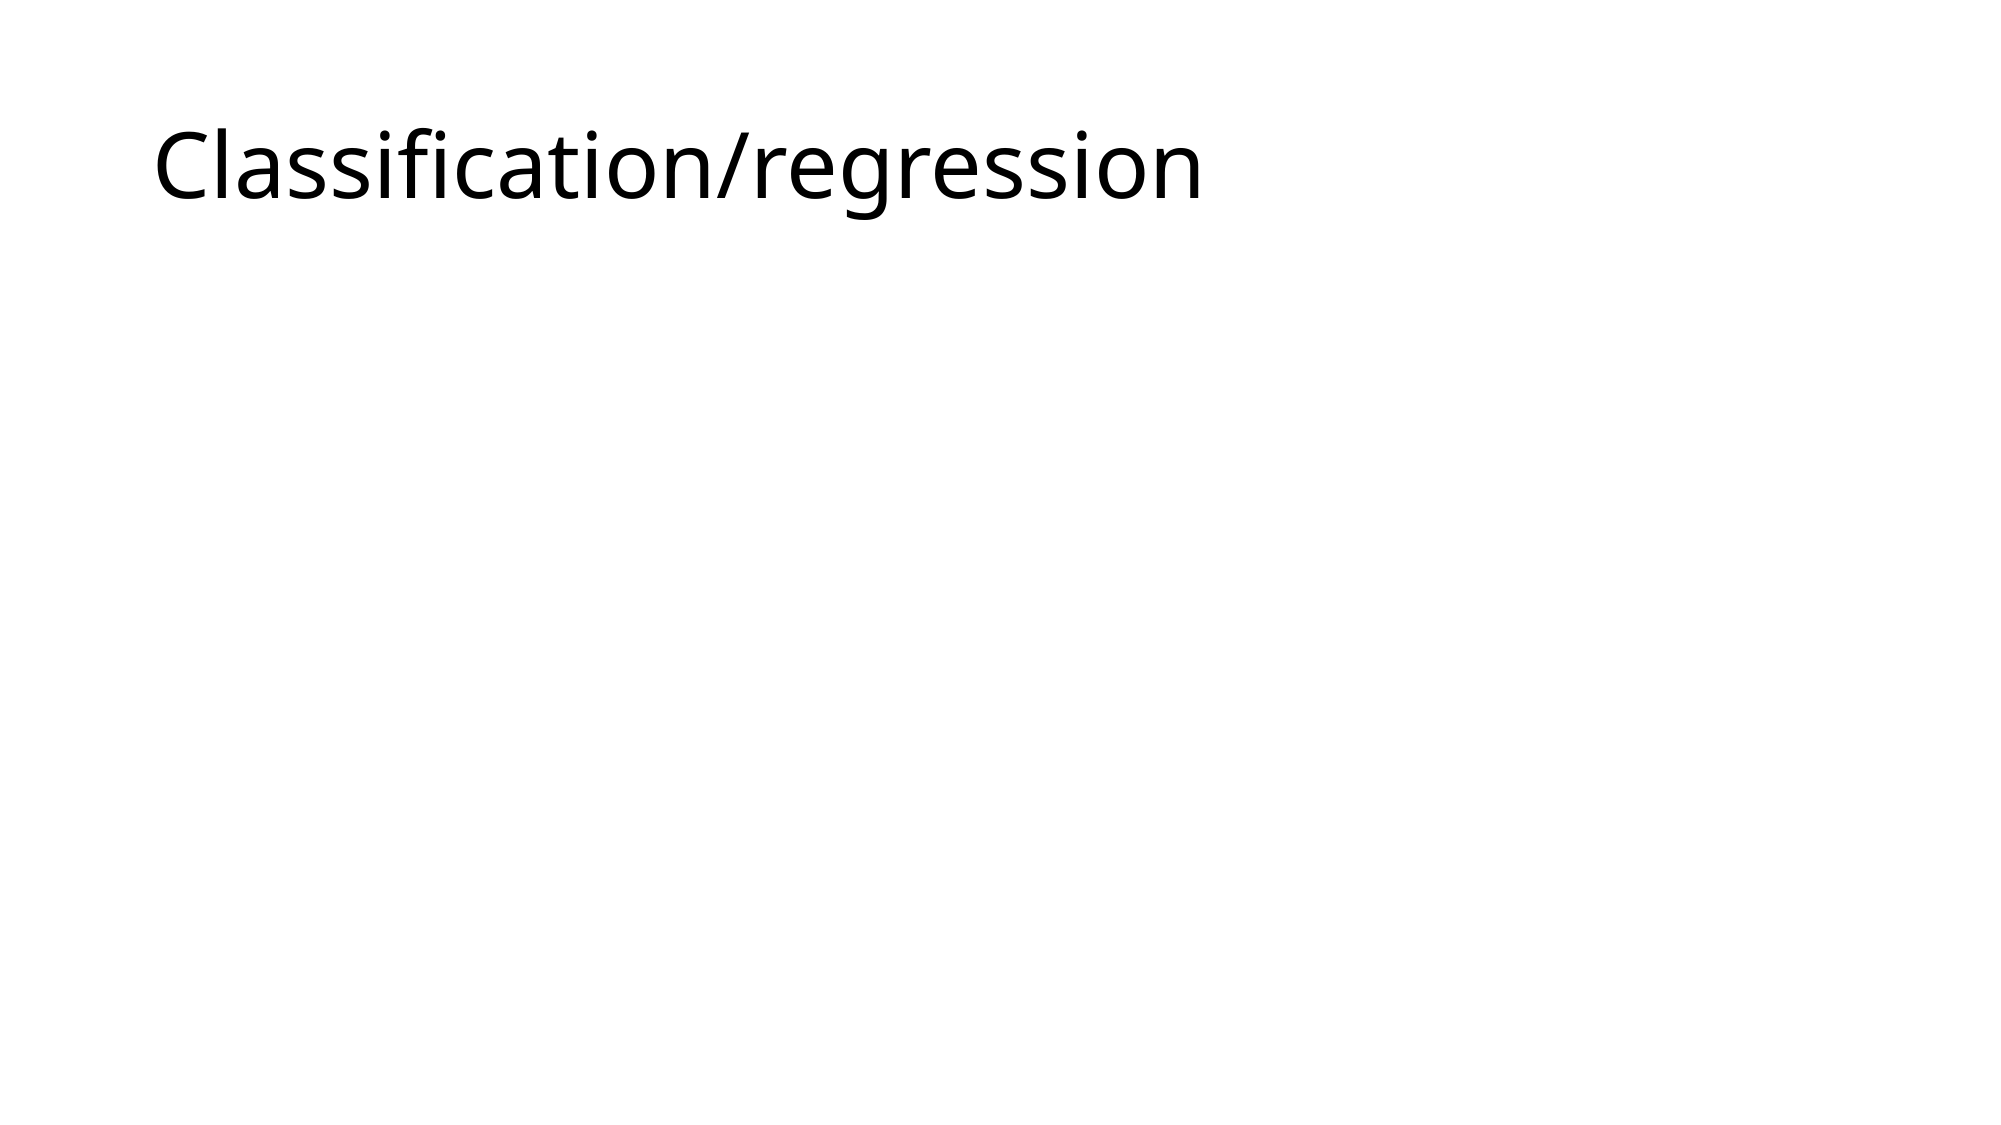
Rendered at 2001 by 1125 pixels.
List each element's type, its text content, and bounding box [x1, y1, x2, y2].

title Classification/regression [137, 59, 1863, 278]
